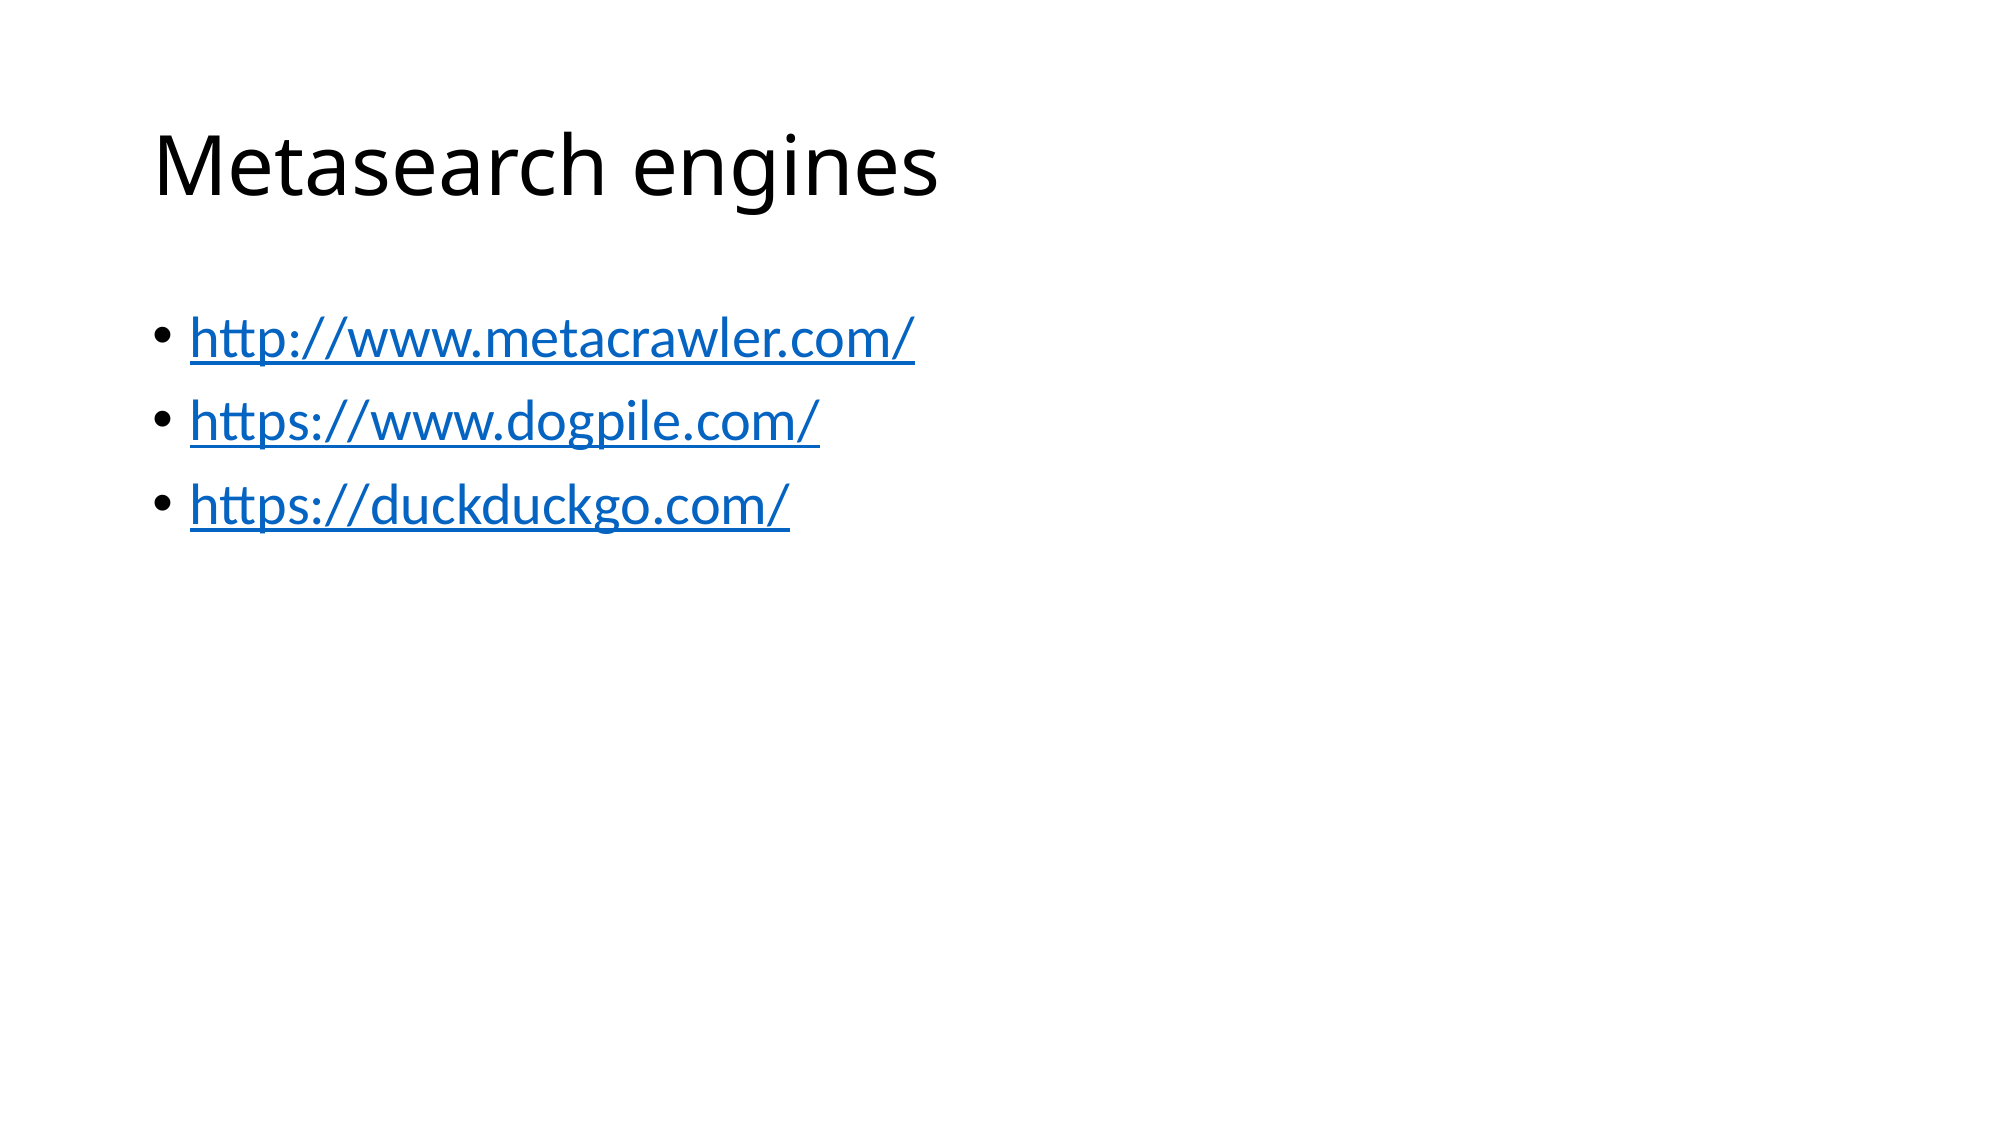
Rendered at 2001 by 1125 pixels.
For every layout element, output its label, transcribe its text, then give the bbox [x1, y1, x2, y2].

list http://www.metacrawler.com/ https://www.dogpile.com/ https://duckduckgo.com/ [137, 299, 1863, 1088]
title Metasearch engines [137, 59, 1863, 278]
